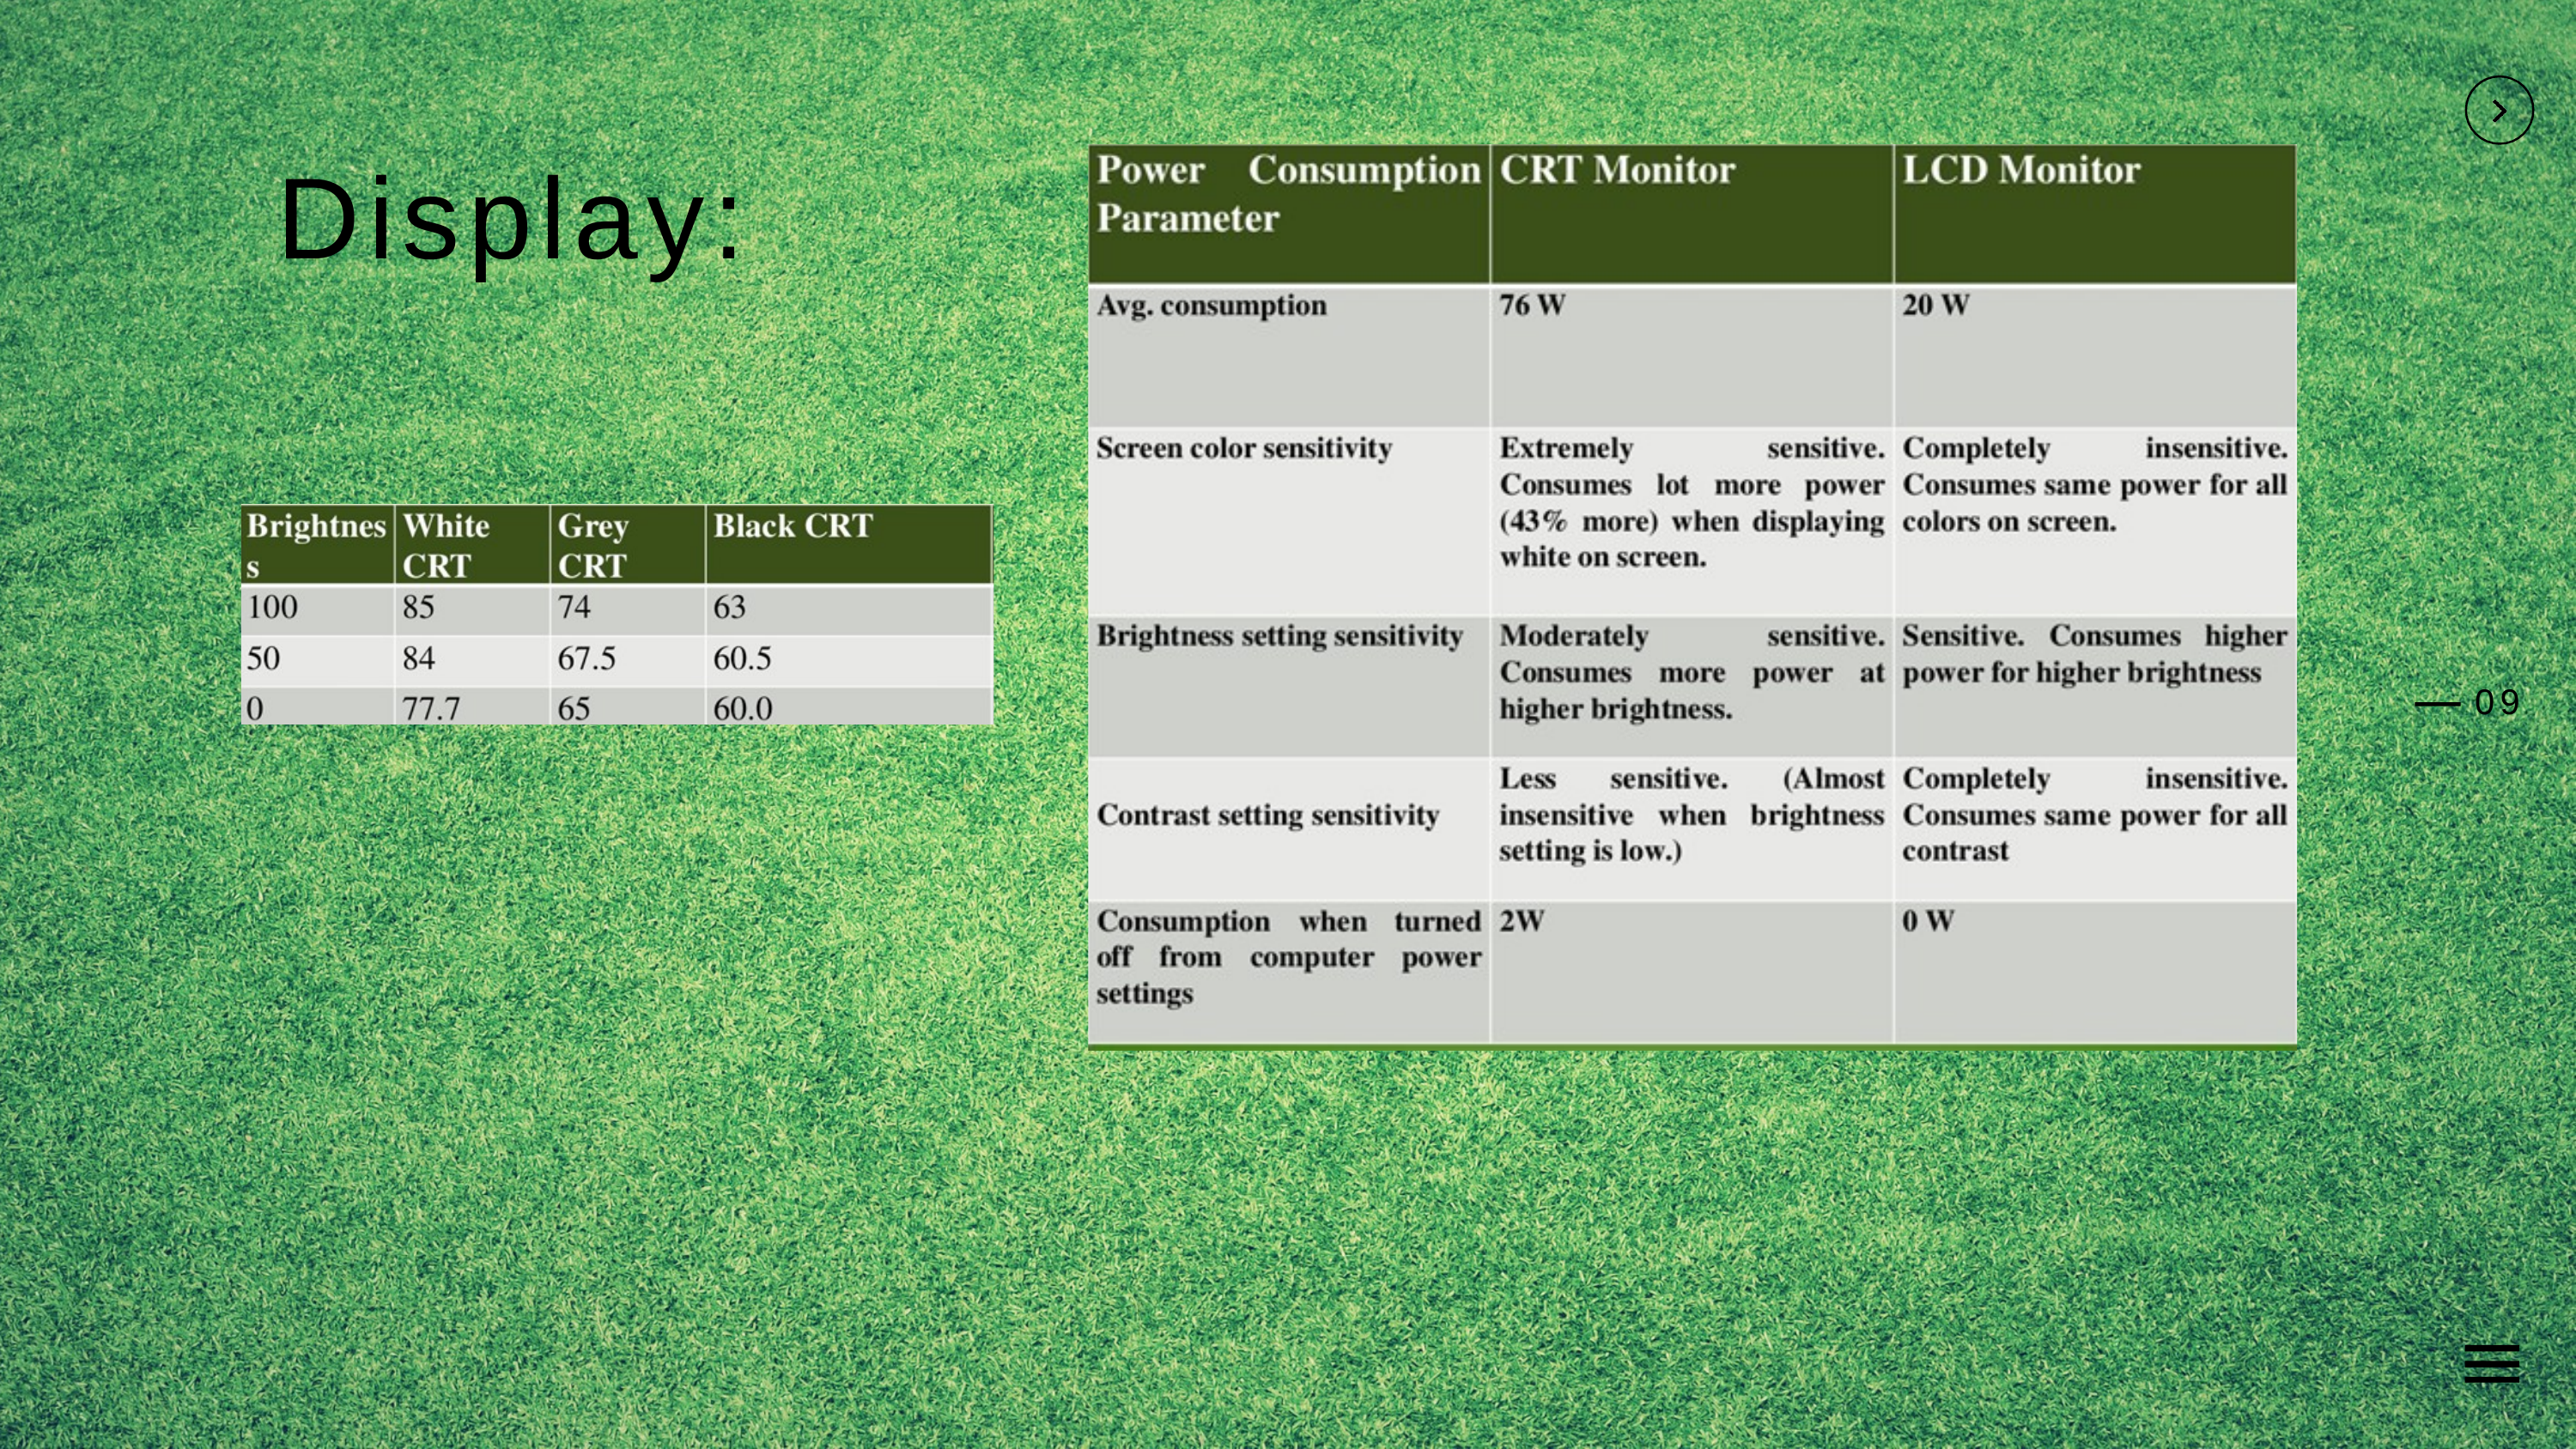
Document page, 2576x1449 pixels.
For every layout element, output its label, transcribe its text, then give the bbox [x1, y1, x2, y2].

text_box [2464, 1376, 2519, 1383]
title Display: [275, 141, 757, 385]
text_box [2415, 702, 2461, 706]
text_box [2464, 1361, 2519, 1367]
picture [0, 0, 2576, 1449]
text_box [2464, 1344, 2519, 1352]
text_box [240, 504, 994, 725]
text_box [1088, 144, 2298, 1051]
text_box 09 [2472, 676, 2523, 722]
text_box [2464, 75, 2535, 145]
